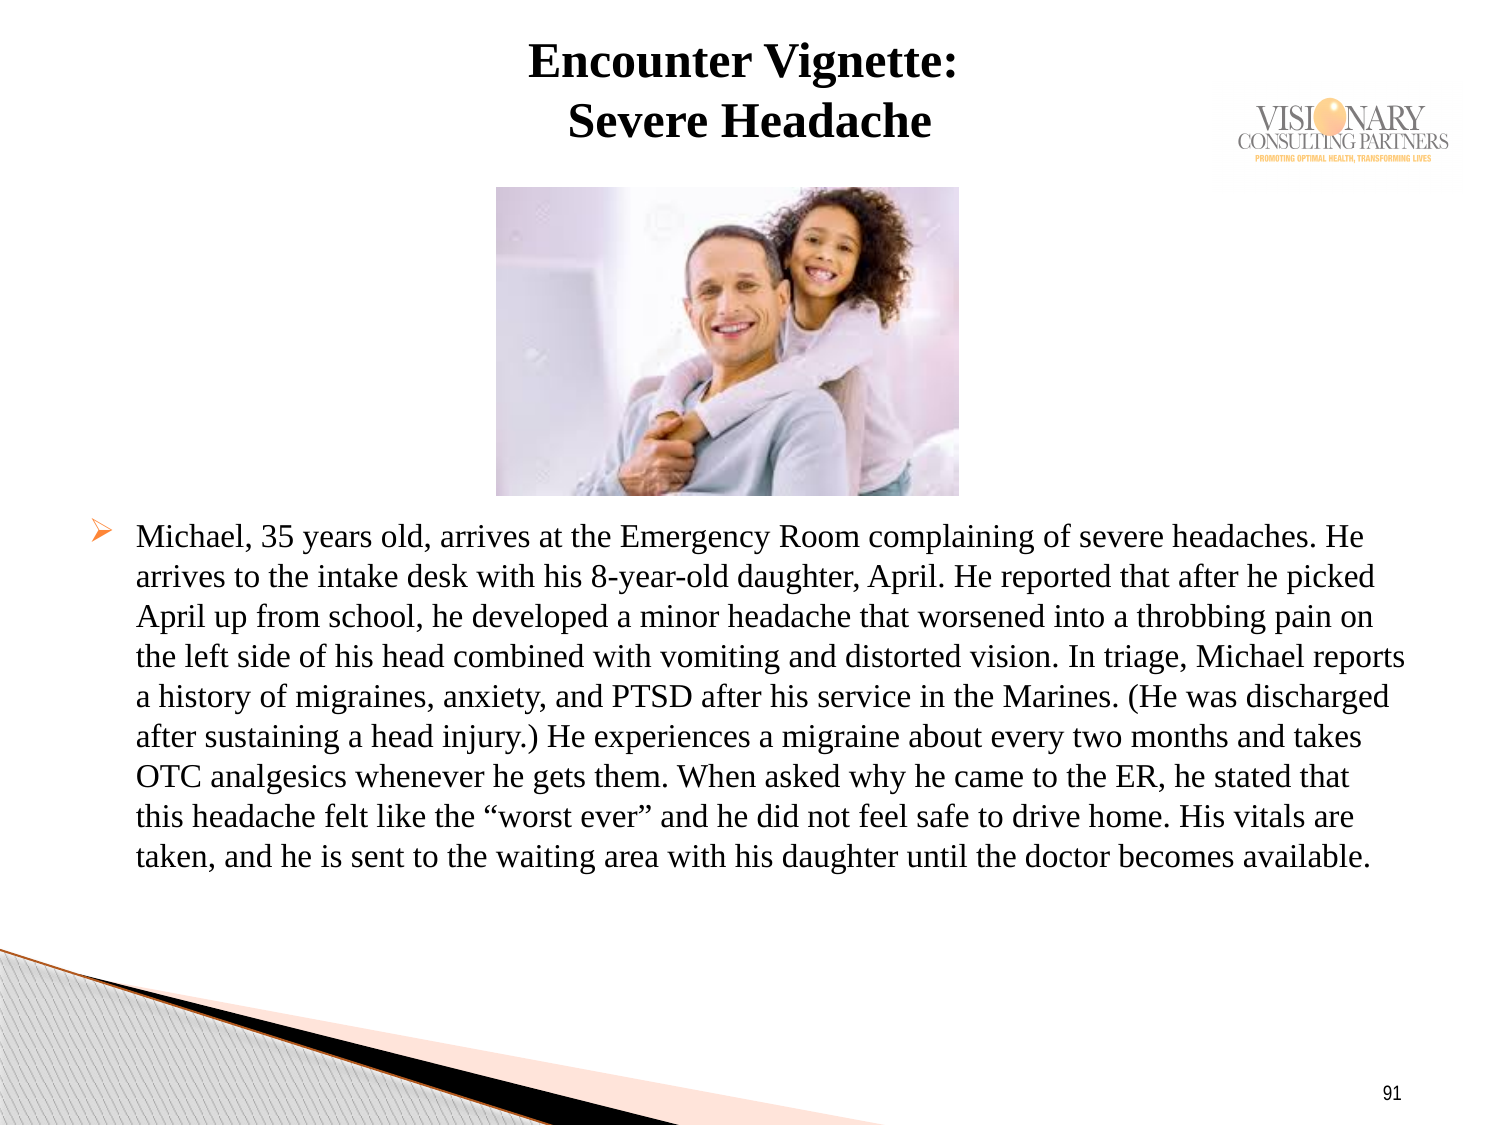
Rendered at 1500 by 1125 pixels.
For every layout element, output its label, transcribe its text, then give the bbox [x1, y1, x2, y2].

picture [495, 187, 959, 496]
text_box Michael, 35 years old, arrives at the Emergency Room complaining of severe headaches. He arrives to the intake desk with his 8-year-old daughter, April. He reported that after he picked April up from school, he developed a minor headache that worsened into a throbbing pain on the left side of his head combined with vomiting and distorted vision. In triage, Michael reports a history of migraines, anxiety, and PTSD after his service in the Marines. (He was discharged after sustaining a head injury.) He experiences a migraine about every two months and takes OTC analgesics whenever he gets them. When asked why he came to the ER, he stated that this headache felt like the “worst ever” and he did not feel safe to drive home. His vitals are taken, and he is sent to the waiting area with his daughter until the doctor becomes available. [74, 187, 1423, 967]
slide_number 91 [1362, 1076, 1423, 1113]
slide_number 26 [1212, 128, 1463, 194]
title Encounter Vignette: Severe Headache [0, 46, 1500, 128]
